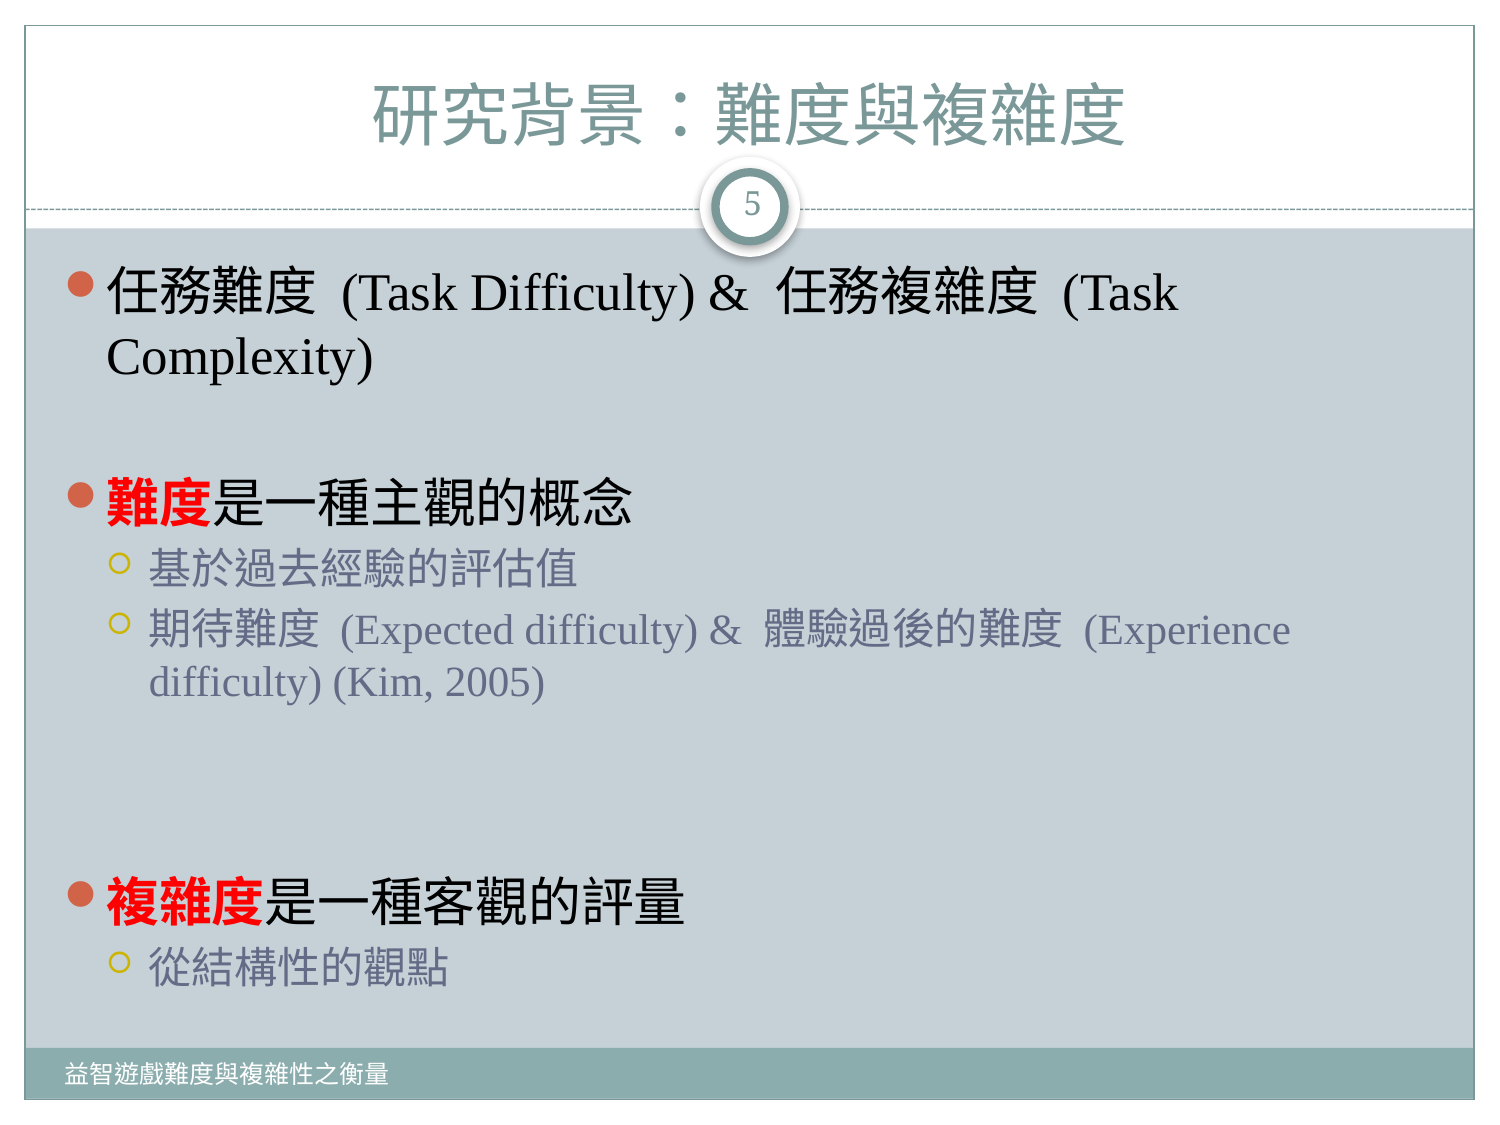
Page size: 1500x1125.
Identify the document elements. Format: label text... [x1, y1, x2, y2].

footer 益智遊戲難度與複雜性之衡量 [50, 1051, 638, 1112]
list 任務難度 (Task Difficulty) & 任務複雜度 (Task Complexity) 難度是一種主觀的概念 基於過去經驗的評估值 期待難度 (Expected difficulty) & 體驗過後的難度 (Experience difficulty) (Kim, 2005) 複雜度是一種客觀的評量 從結構性的觀點 [49, 250, 1436, 1001]
title 研究背景：難度與複雜度 [49, 37, 1450, 162]
slide_number 5 [715, 168, 791, 241]
